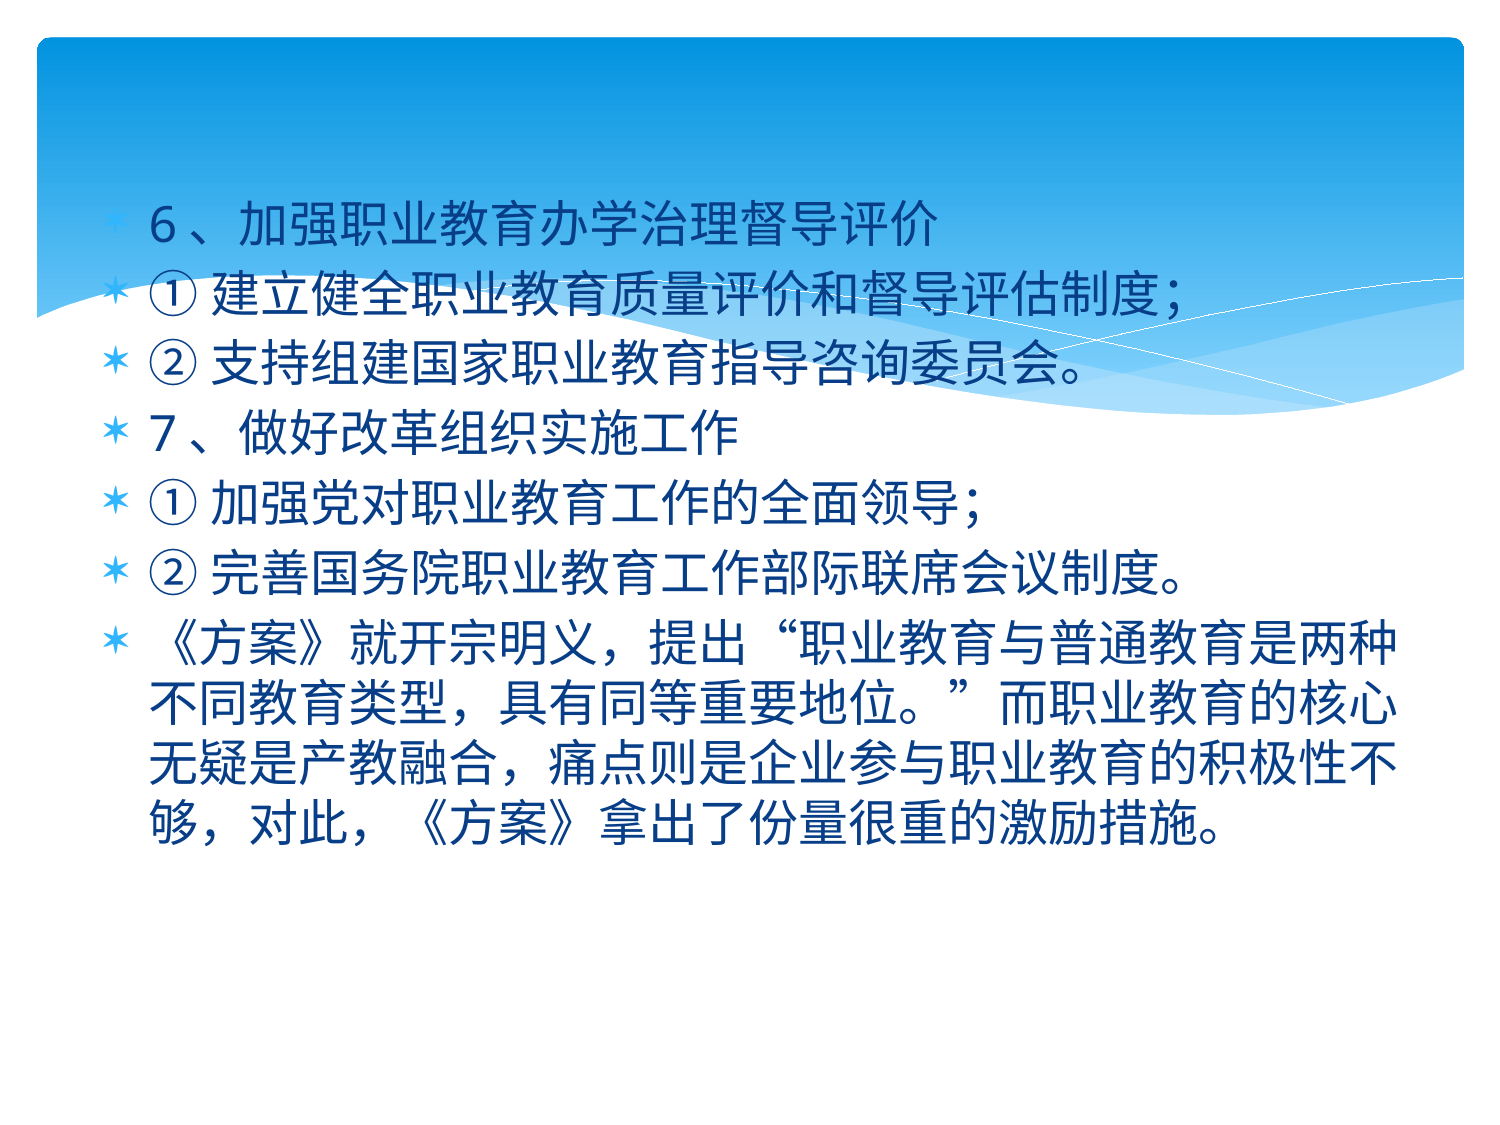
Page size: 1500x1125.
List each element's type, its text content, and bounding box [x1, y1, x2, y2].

list 6、加强职业教育办学治理督导评价 ①建立健全职业教育质量评价和督导评估制度； ②支持组建国家职业教育指导咨询委员会。 7、做好改革组织实施工作 ①加强党对职业教育工作的全面领导； ②完善国务院职业教育工作部际联席会议制度。 《方案》就开宗明义，提出“职业教育与普通教育是两种不同教育类型，具有同等重要地位。”而职业教育的核心无疑是产教融合，痛点则是企业参与职业教育的积极性不够，对此，《方案》拿出了份量很重的激励措施。 [88, 184, 1439, 927]
